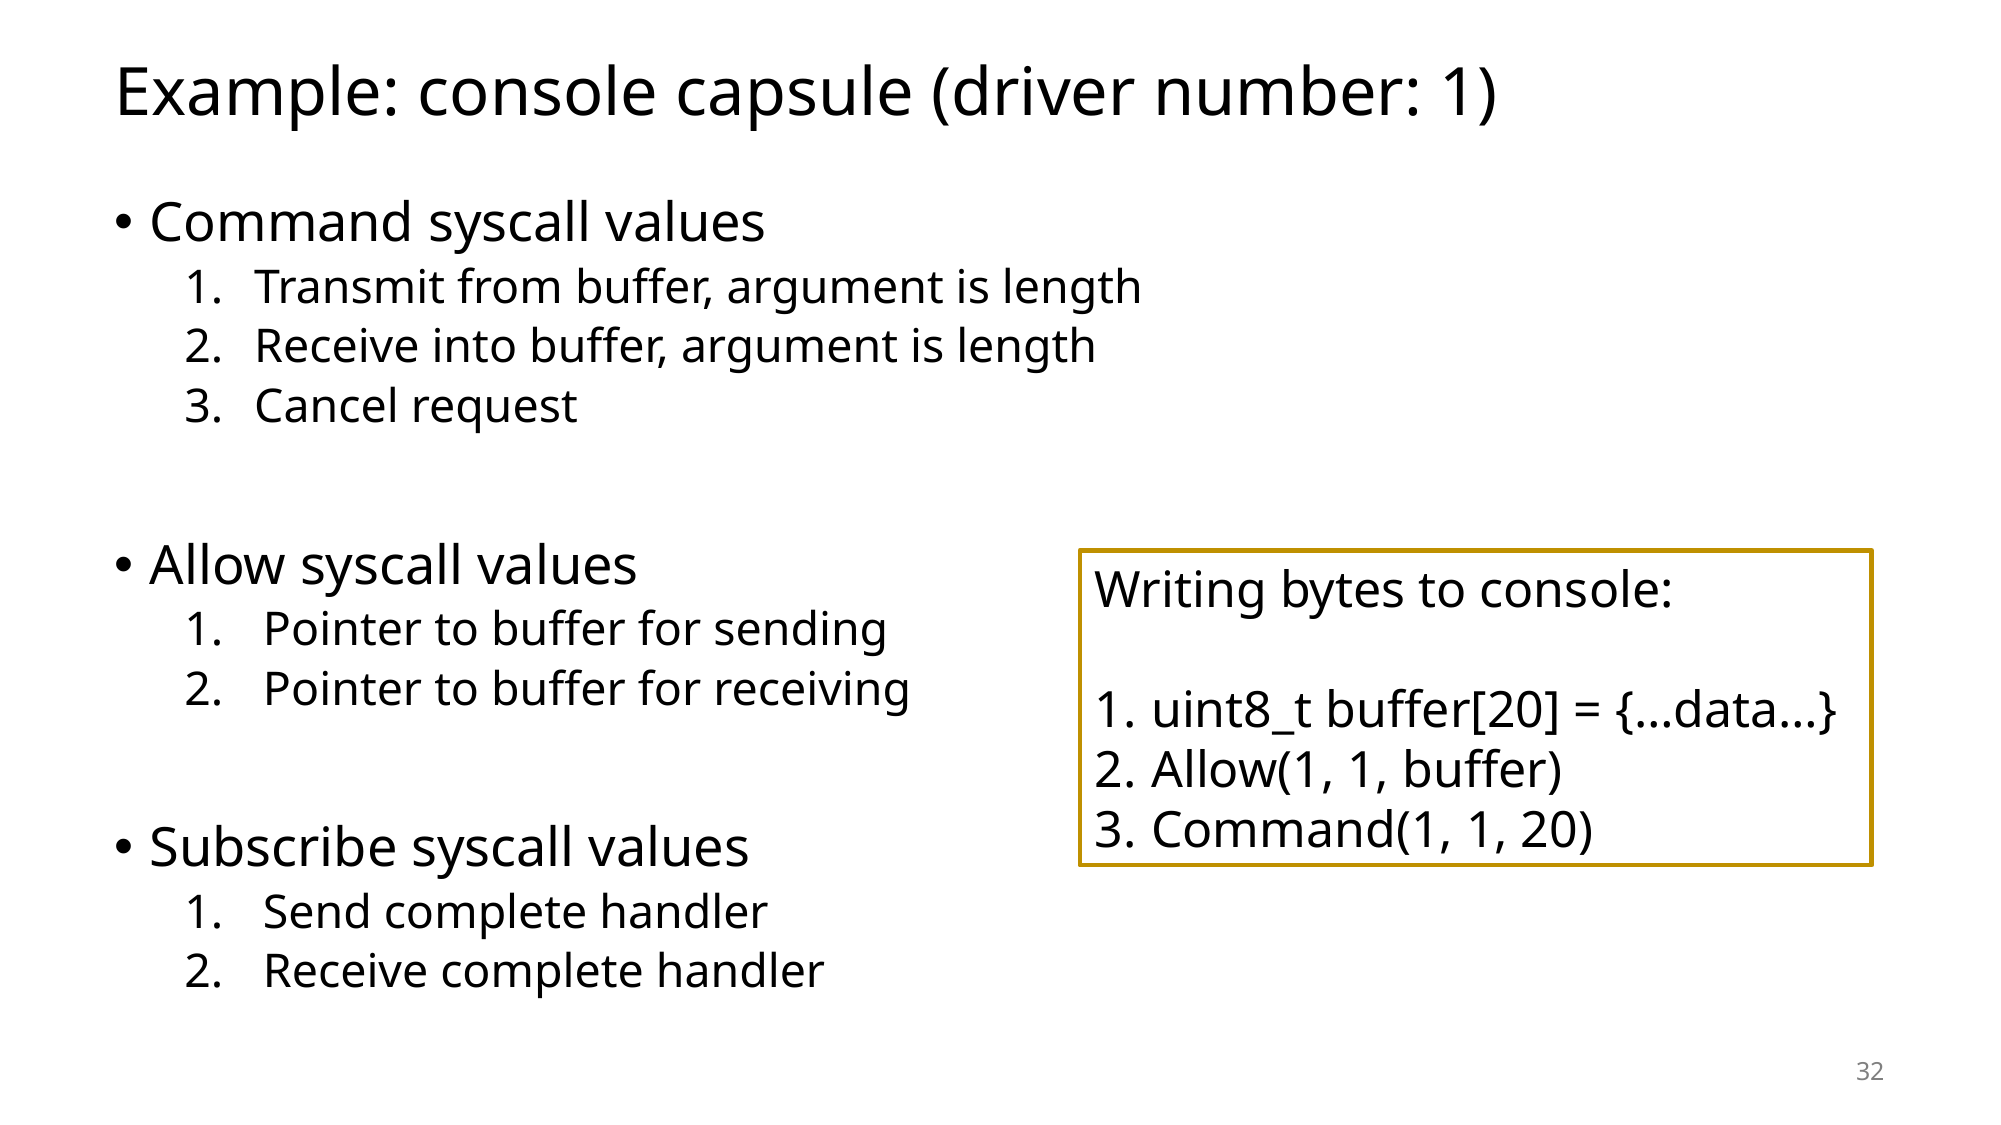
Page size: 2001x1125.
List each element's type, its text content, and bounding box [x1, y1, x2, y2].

title Example: console capsule (driver number: 1) [99, 37, 1900, 150]
slide_number 32 [1749, 1042, 1900, 1103]
text_box Writing bytes to console: uint8_t buffer[20] = {…data…} Allow(1, 1, buffer) Command(1, 1, 20) [1079, 550, 1872, 866]
list Command syscall values Transmit from buffer, argument is length Receive into buffer, argument is length Cancel request Allow syscall values Pointer to buffer for sending Pointer to buffer for receiving Subscribe syscall values Send complete handler Receive complete handler [99, 187, 1900, 1013]
